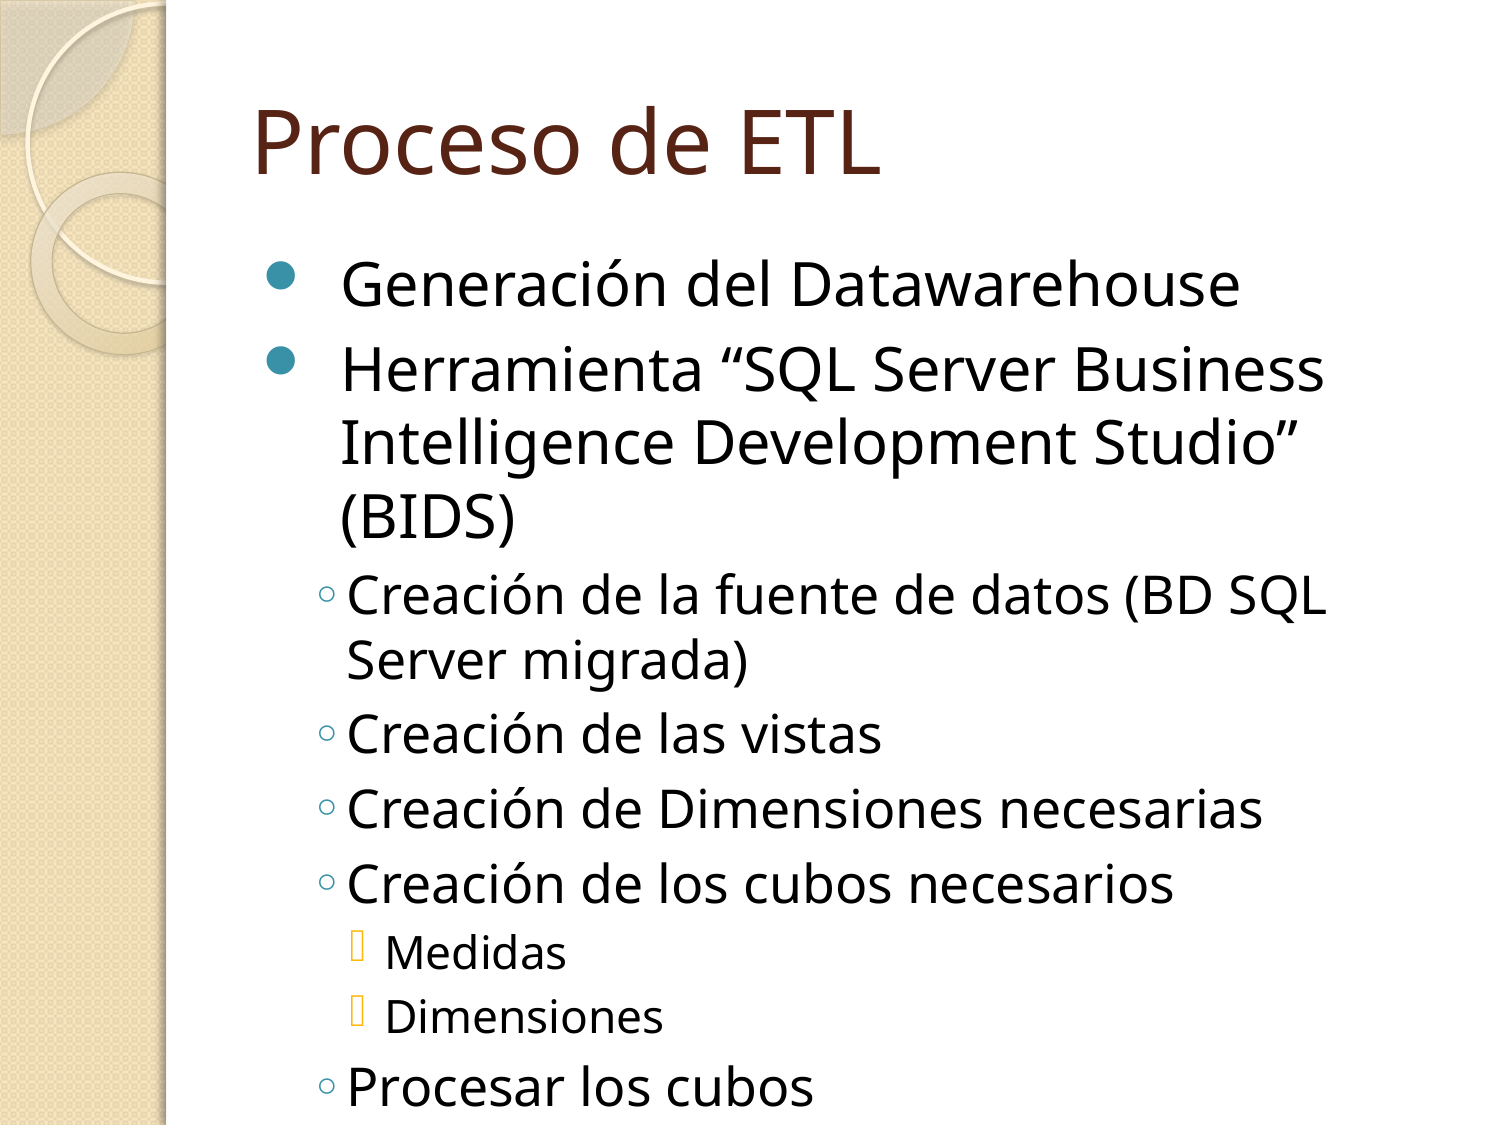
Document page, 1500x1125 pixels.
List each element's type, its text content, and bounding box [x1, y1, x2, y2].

title Proceso de ETL [235, 45, 1466, 233]
list Generación del Datawarehouse Herramienta “SQL Server Business Intelligence Development Studio” (BIDS) Creación de la fuente de datos (BD SQL Server migrada) Creación de las vistas Creación de Dimensiones necesarias Creación de los cubos necesarios Medidas Dimensiones Procesar los cubos [235, 237, 1466, 1125]
